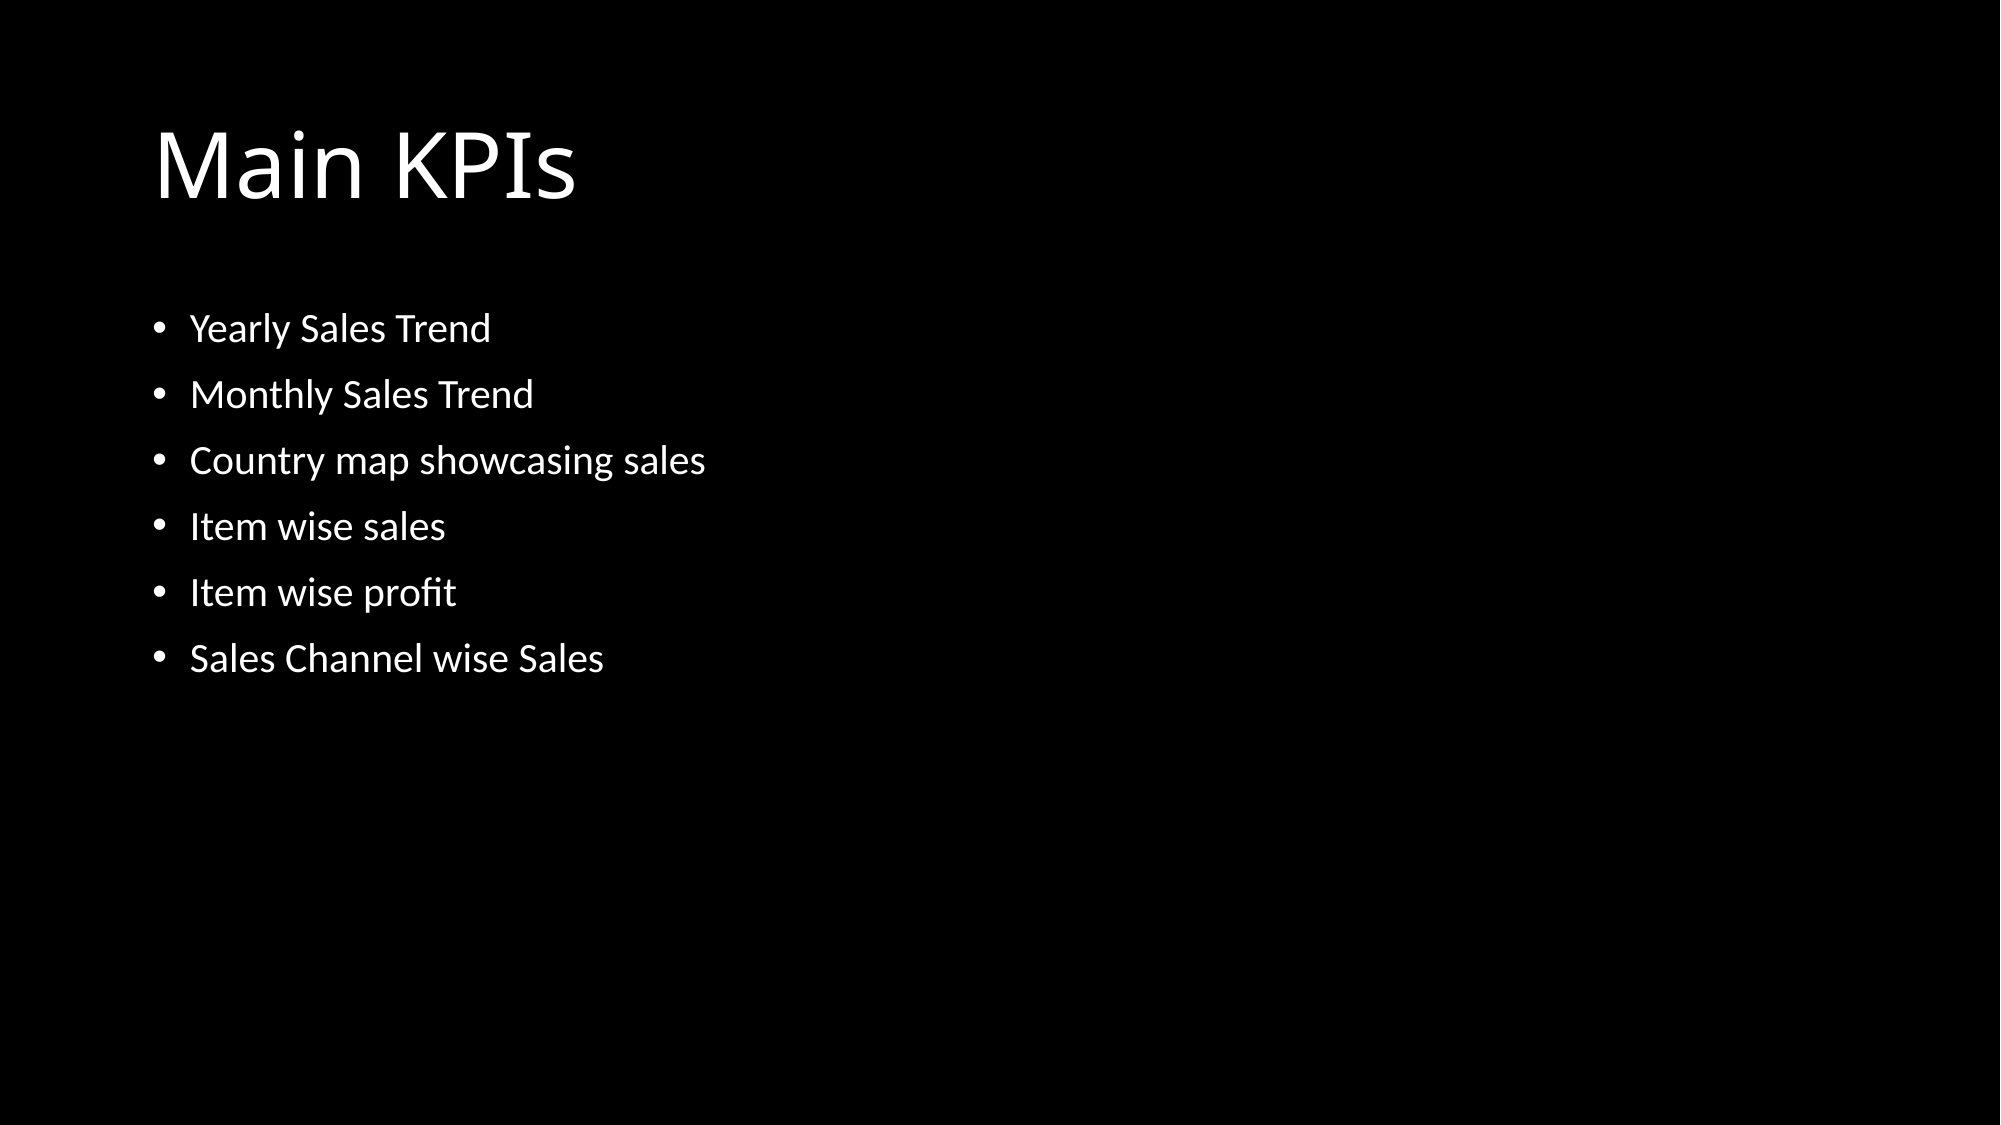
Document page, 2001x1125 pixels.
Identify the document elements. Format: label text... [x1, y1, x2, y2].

title Main KPIs [137, 59, 1863, 278]
list Yearly Sales Trend Monthly Sales Trend Country map showcasing sales Item wise sales Item wise profit Sales Channel wise Sales [137, 299, 1863, 1014]
